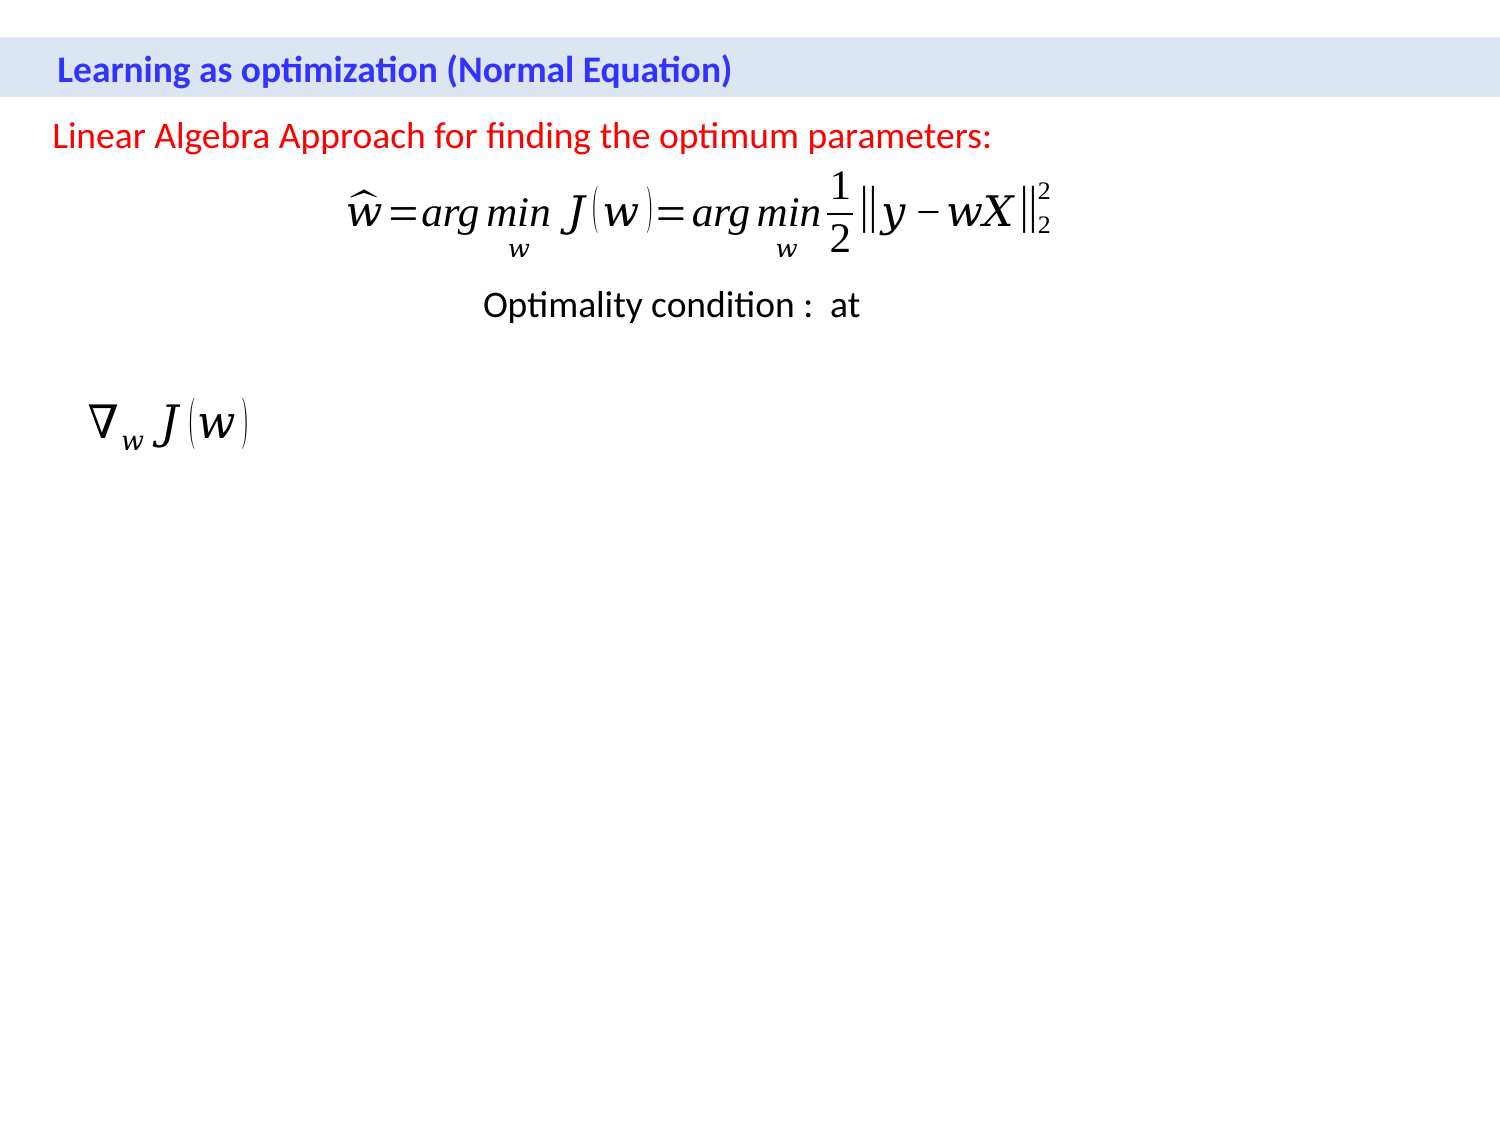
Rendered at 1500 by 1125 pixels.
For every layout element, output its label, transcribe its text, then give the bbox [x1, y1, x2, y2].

text_box Linear Algebra Approach for finding the optimum parameters: [37, 103, 1150, 164]
text_box Learning as optimization (Normal Equation) [0, 37, 1500, 98]
